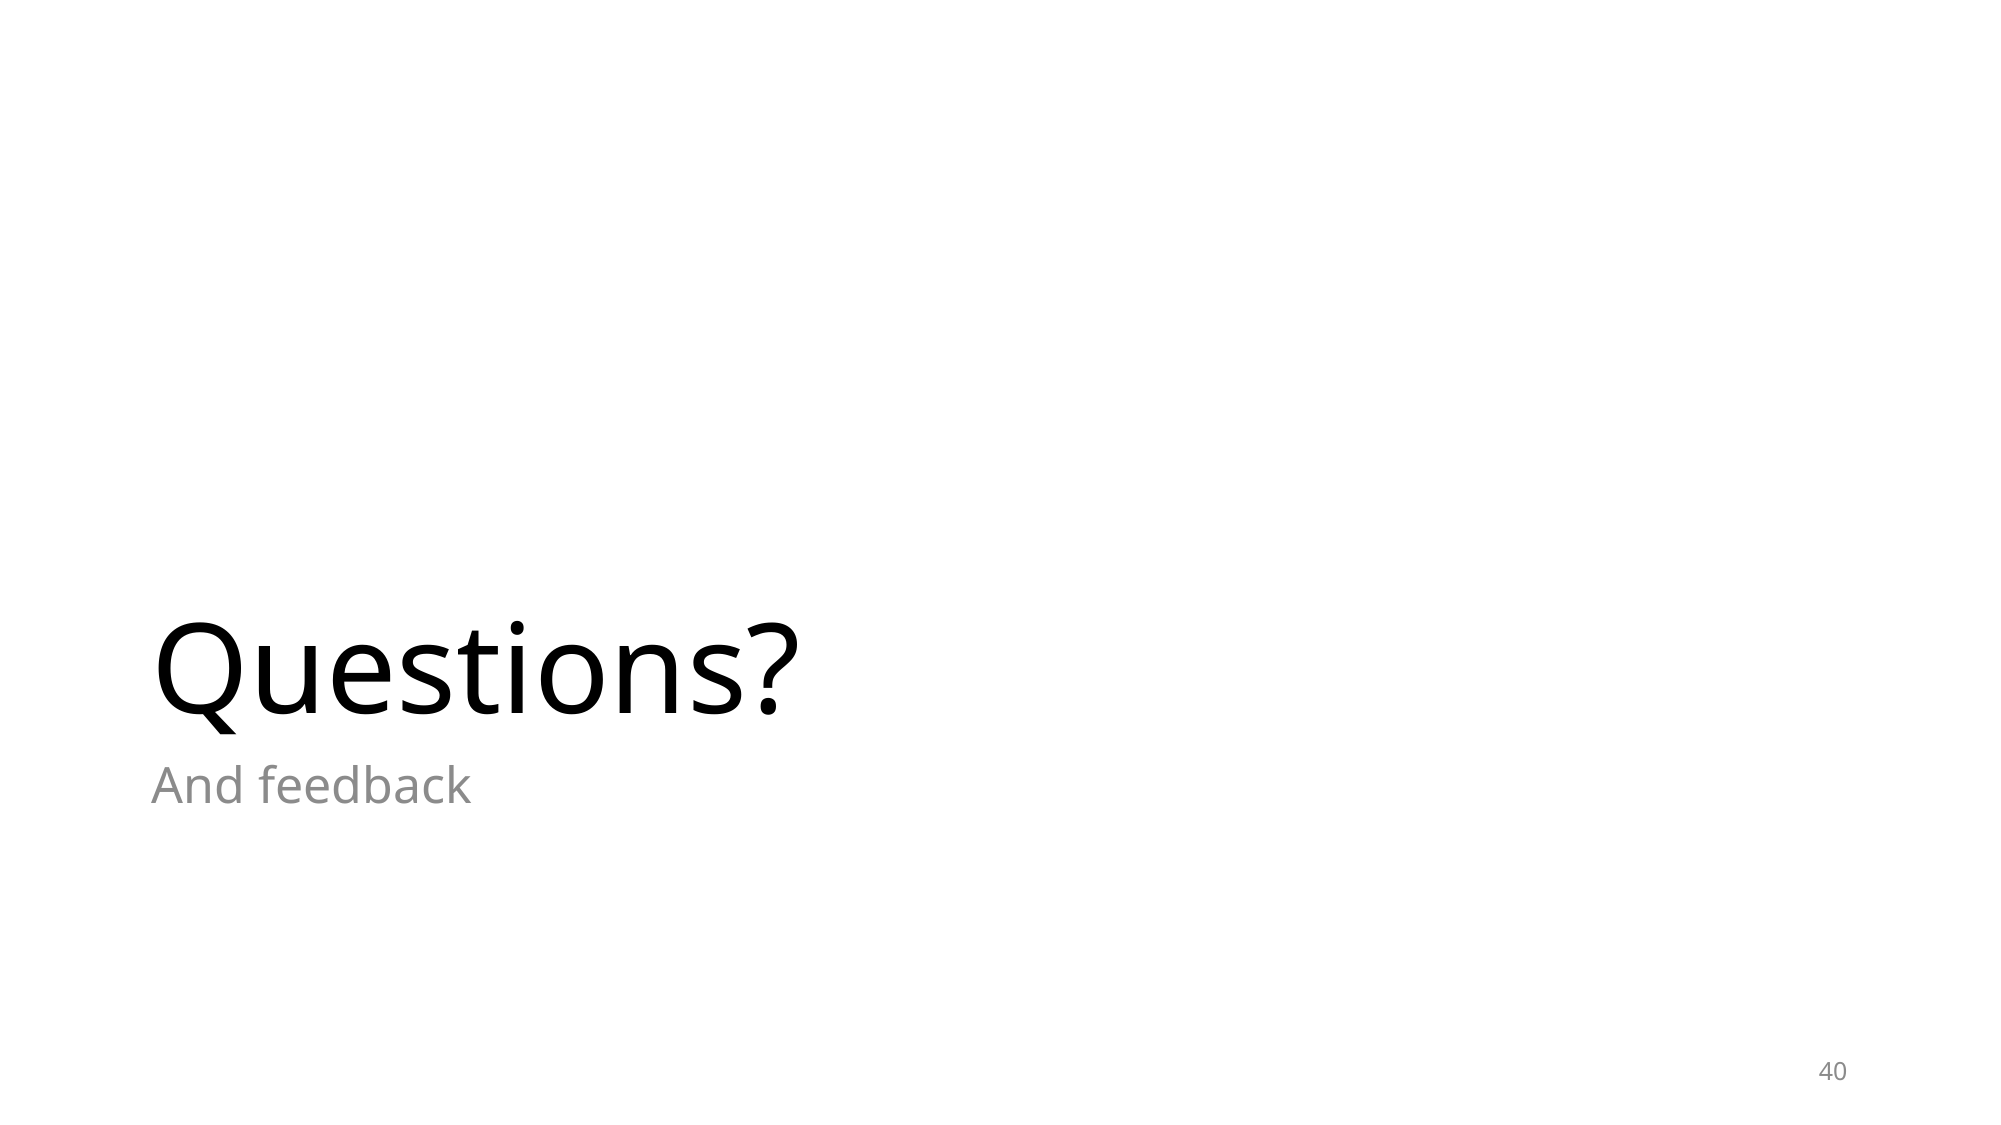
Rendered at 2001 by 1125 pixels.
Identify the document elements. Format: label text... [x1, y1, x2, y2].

title Questions? [136, 280, 1862, 749]
slide_number 40 [1412, 1042, 1863, 1103]
list And feedback [136, 752, 1862, 999]
